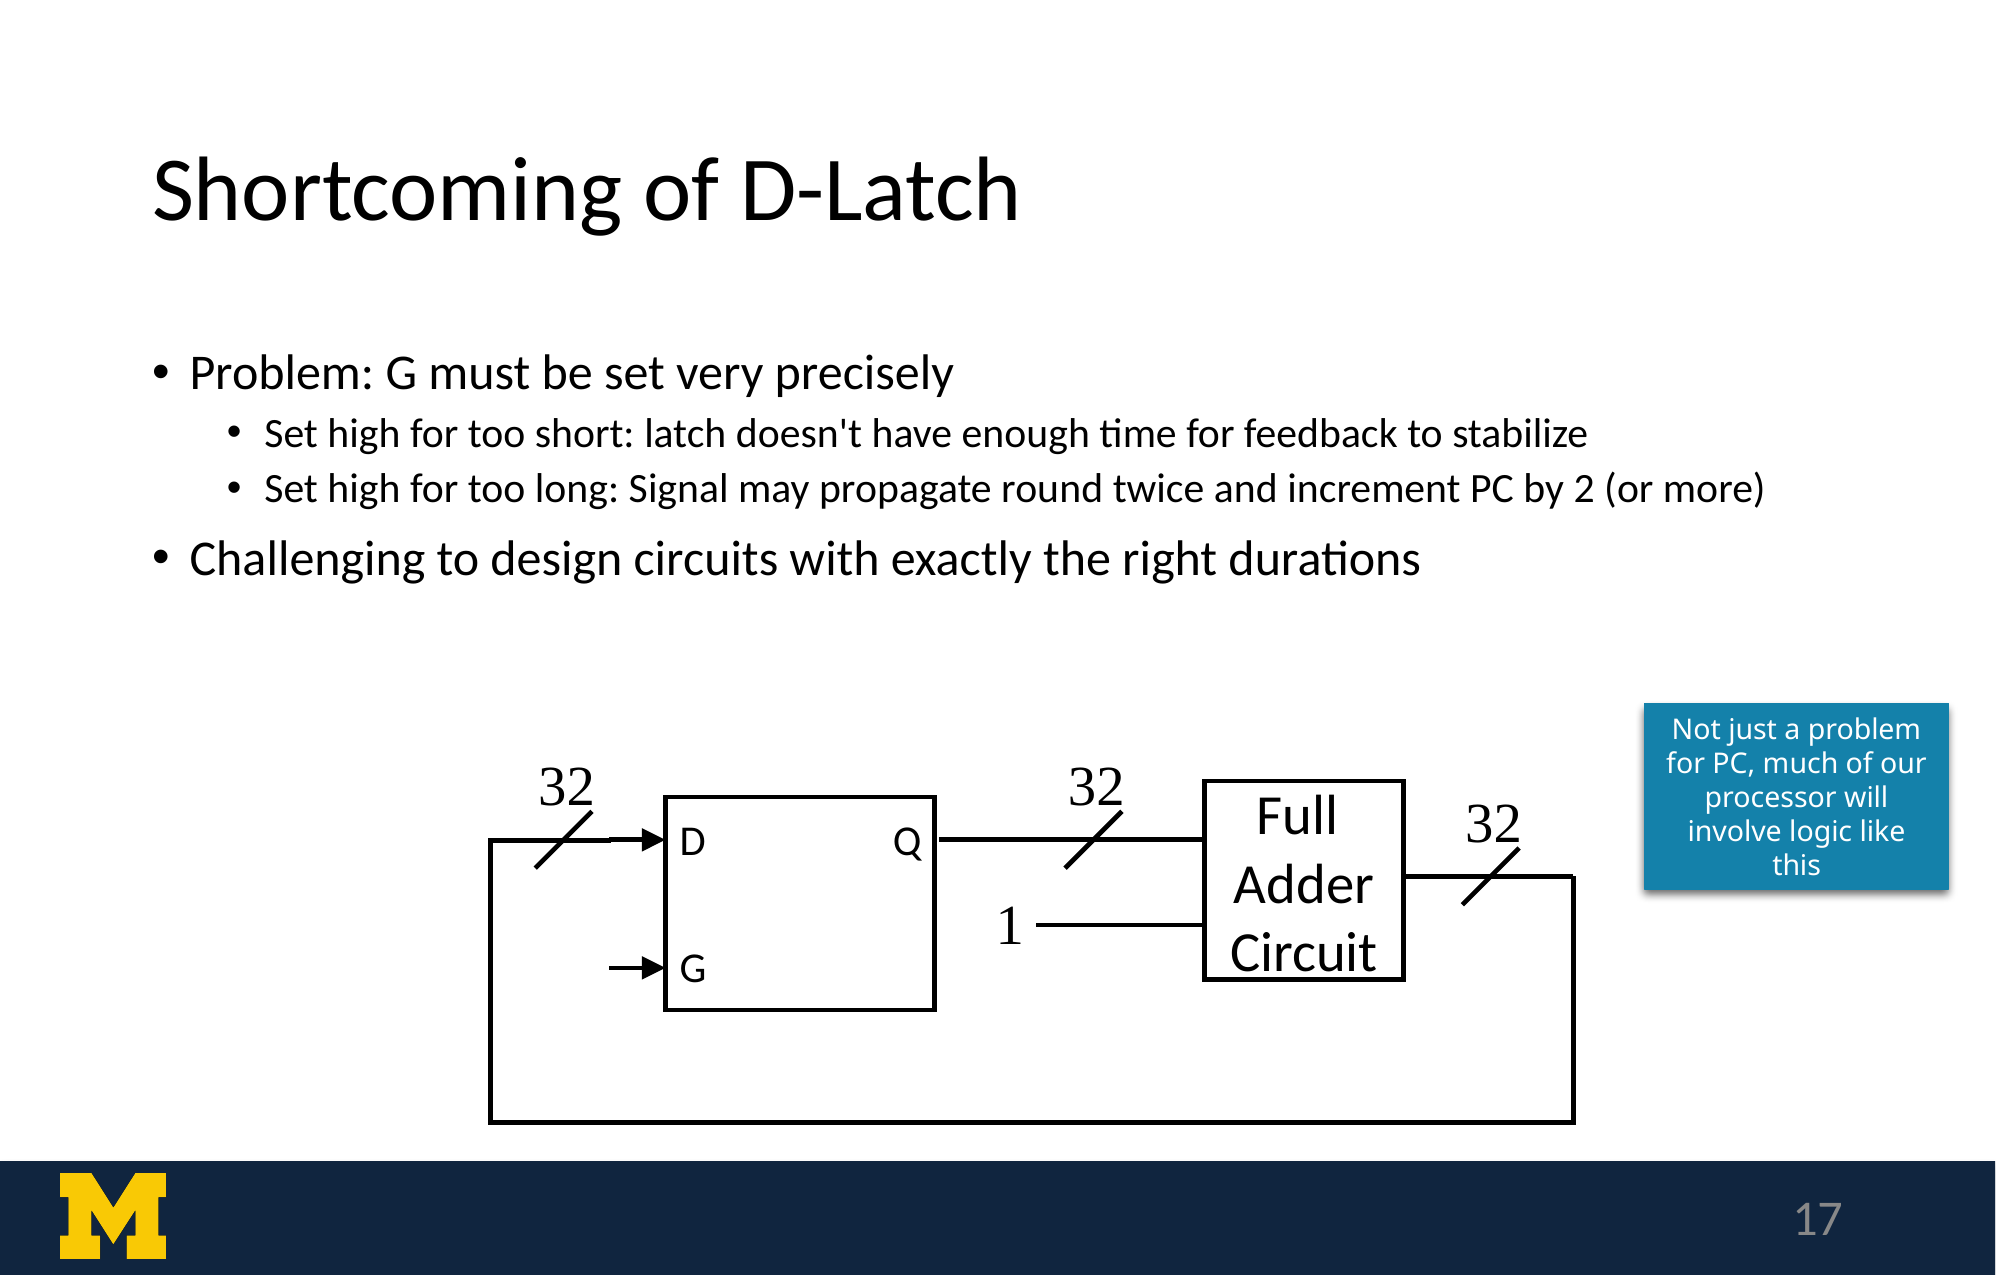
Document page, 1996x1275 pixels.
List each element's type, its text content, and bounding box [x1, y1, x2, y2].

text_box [491, 840, 1572, 1018]
slide_number ‹#› [1408, 1181, 1858, 1250]
title Shortcoming of D-Latch [137, 67, 1858, 315]
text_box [978, 740, 1574, 980]
text_box Not just a problem for PC, much of our processor will involve logic like this [1644, 703, 1949, 889]
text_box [608, 796, 940, 1011]
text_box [488, 1119, 1575, 1129]
picture [60, 1173, 166, 1259]
text_box Problem: G must be set very precisely Set high for too short: latch doesn't have enough time for feedback to stabilize Set high for too long: Signal may propagate round twice and increment PC by 2 (or more) Challenging to design circuits with exactly the right durations [137, 339, 1858, 1149]
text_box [534, 811, 593, 869]
